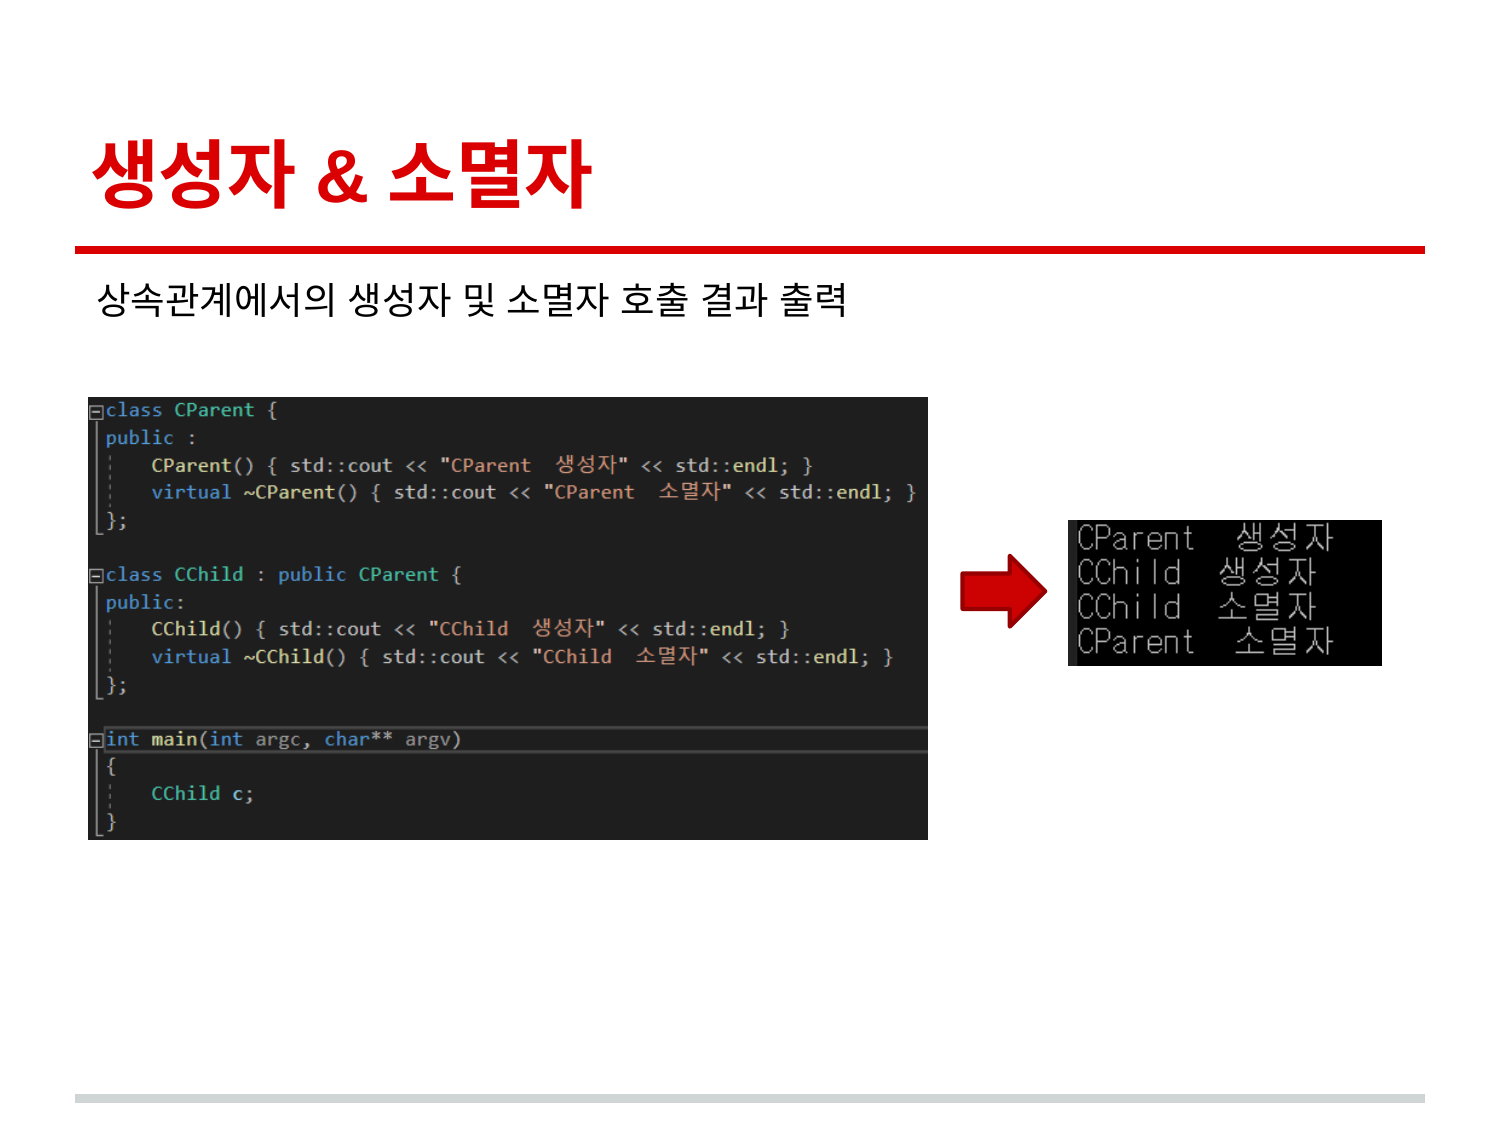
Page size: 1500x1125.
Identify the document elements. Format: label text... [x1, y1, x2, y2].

title 생성자&소멸자 [75, 45, 1425, 233]
list 상속관계에서의 생성자 및 소멸자 호출 결과 출력 [75, 262, 1447, 1078]
text_box [960, 553, 1048, 629]
picture [1068, 520, 1382, 666]
picture [88, 396, 928, 840]
